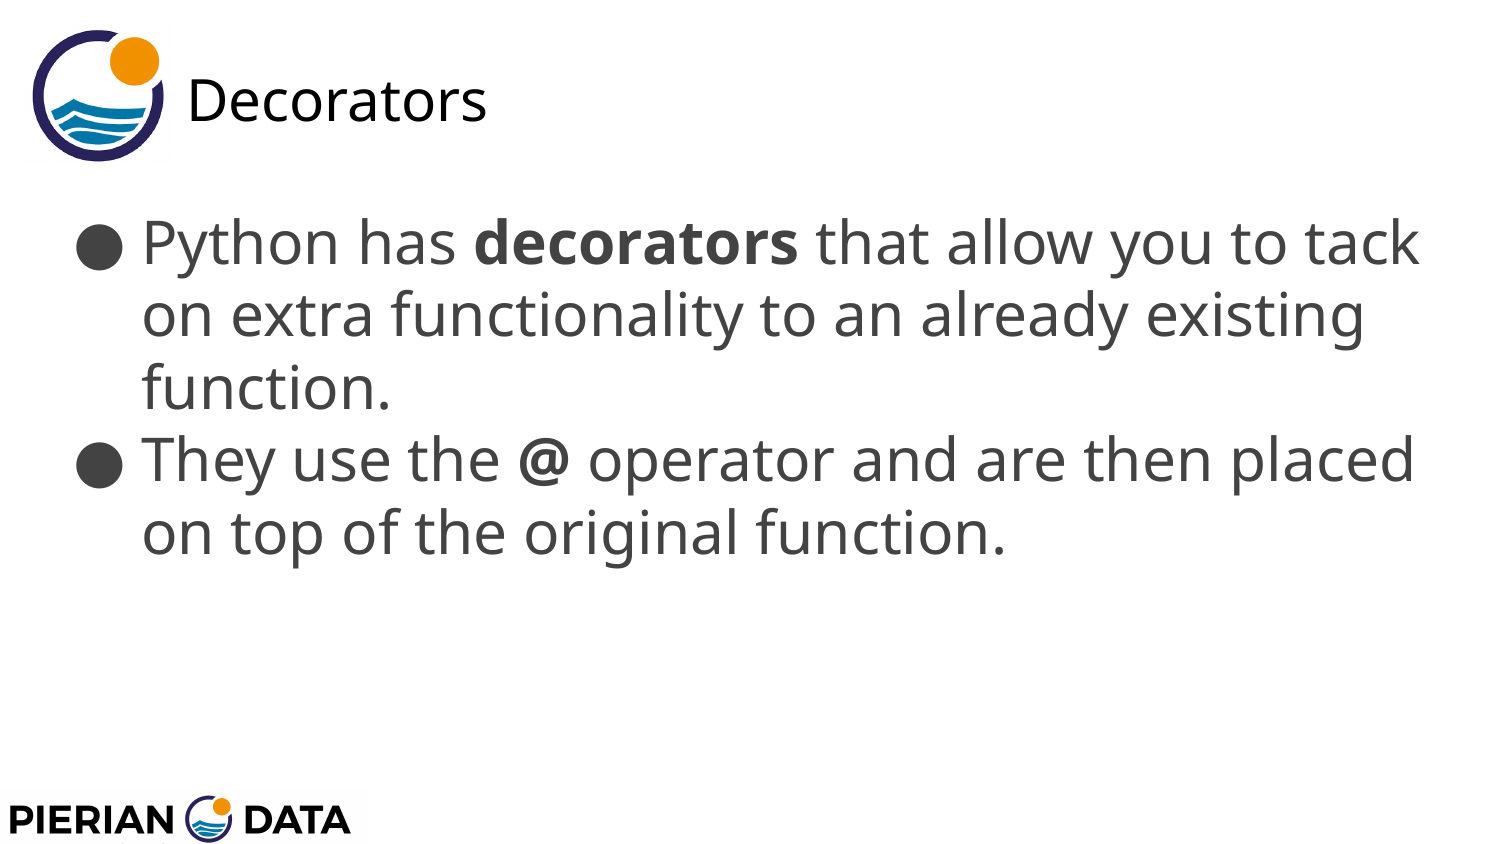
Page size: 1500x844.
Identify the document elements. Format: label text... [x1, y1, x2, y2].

title Decorators [176, 48, 1449, 143]
picture [0, 787, 368, 844]
picture [24, 24, 172, 167]
list Python has decorators that allow you to tack on extra functionality to an already existing function. They use the @ operator and are then placed on top of the original function. [51, 189, 1476, 750]
